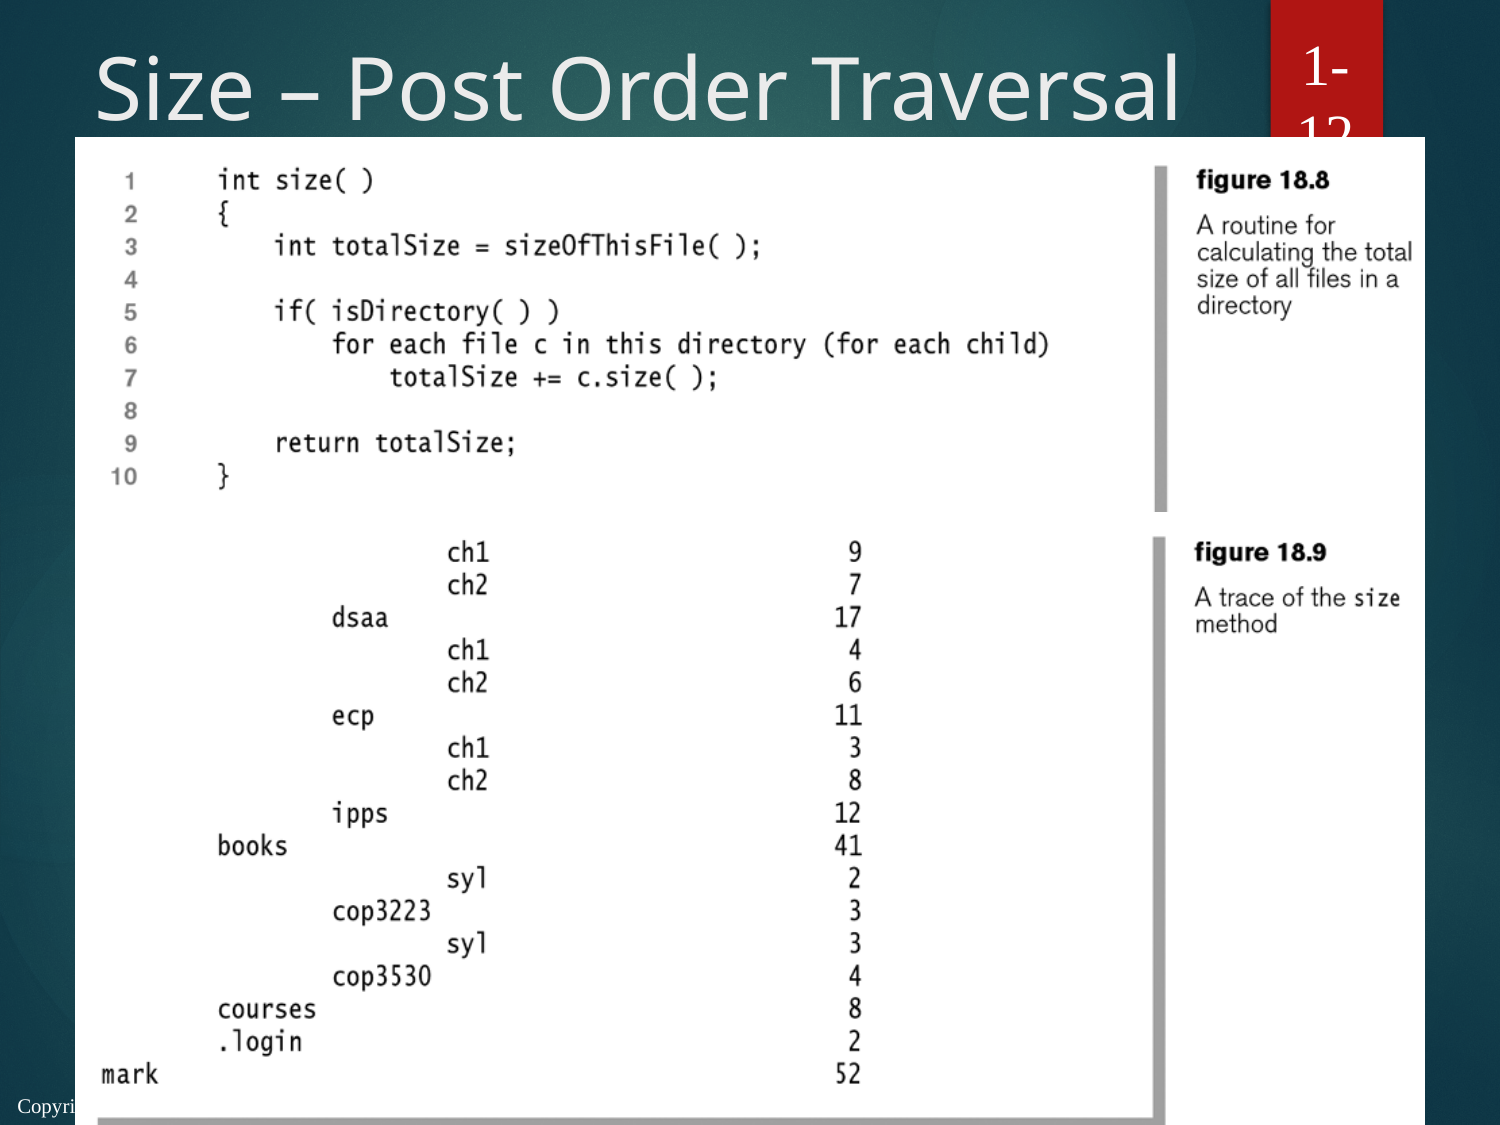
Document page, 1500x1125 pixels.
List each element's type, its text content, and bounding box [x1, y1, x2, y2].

title Size – Post Order Traversal [79, 24, 1237, 135]
slide_number 1-12 [1273, 48, 1378, 135]
picture [74, 137, 1426, 1125]
